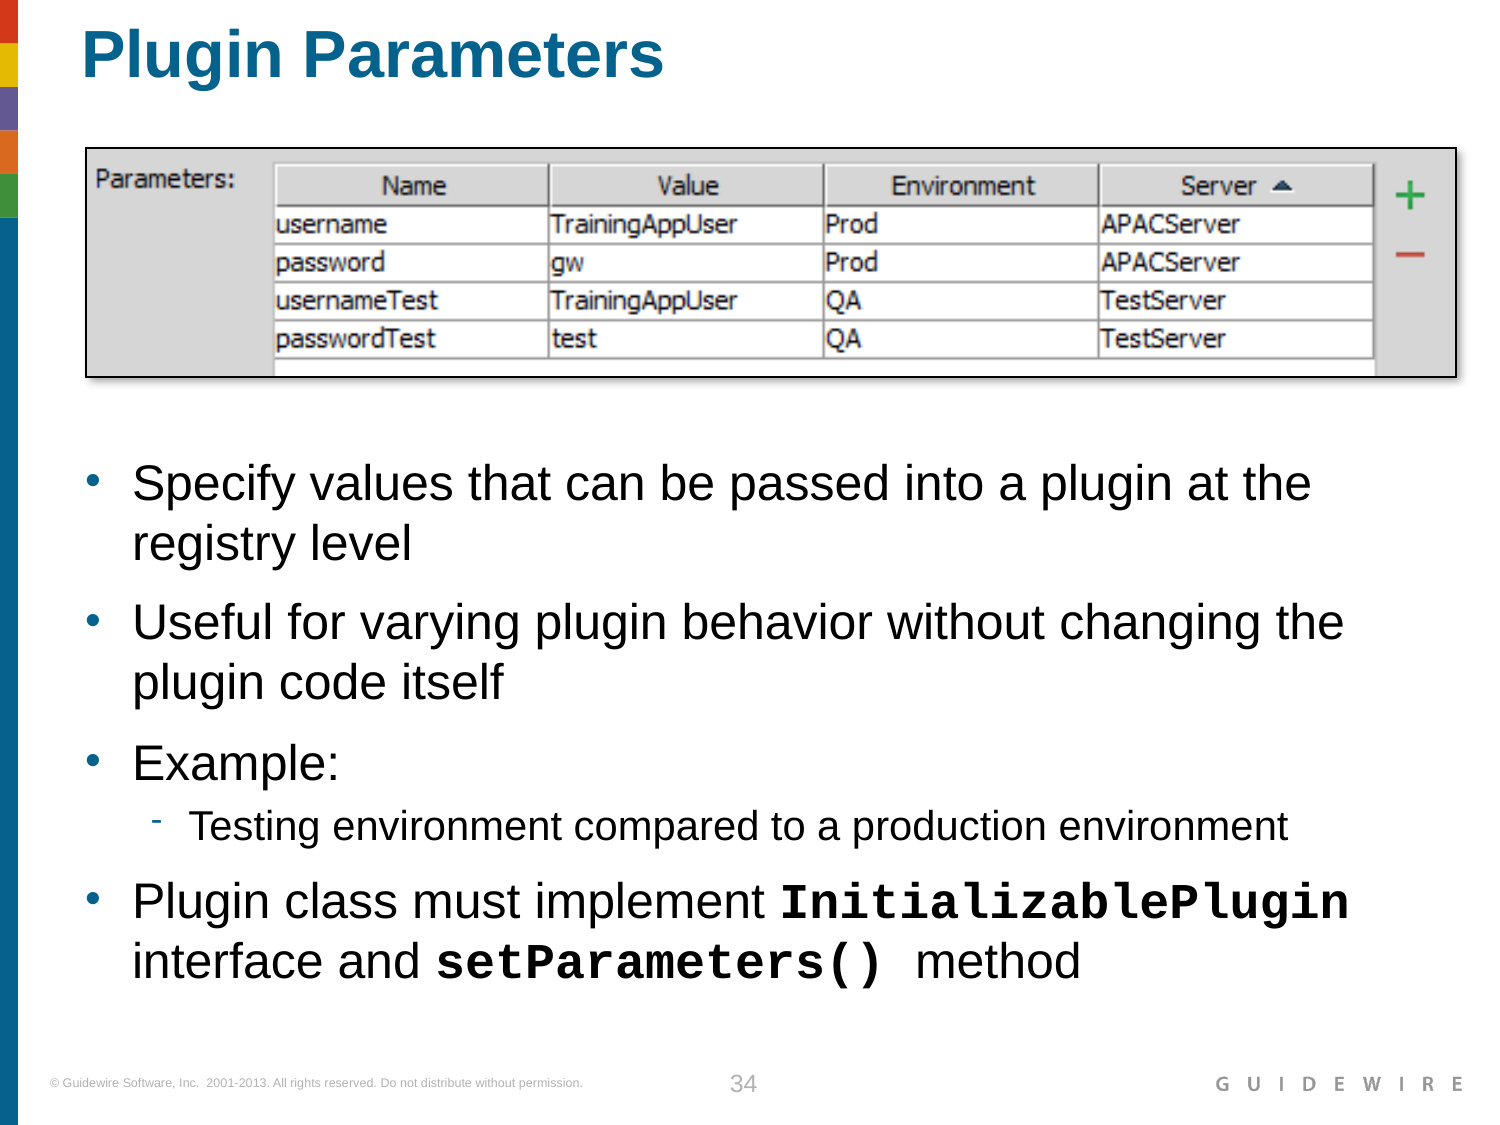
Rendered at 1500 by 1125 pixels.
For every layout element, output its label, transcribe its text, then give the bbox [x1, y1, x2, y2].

picture [1215, 1073, 1480, 1096]
title Plugin Parameters [81, 19, 1446, 142]
list Specify values that can be passed into a plugin at the registry level Useful for varying plugin behavior without changing the plugin code itself Example: Testing environment compared to a production environment Plugin class must implement InitializablePlugin interface and setParameters() method [85, 450, 1450, 1050]
picture [86, 148, 1456, 377]
